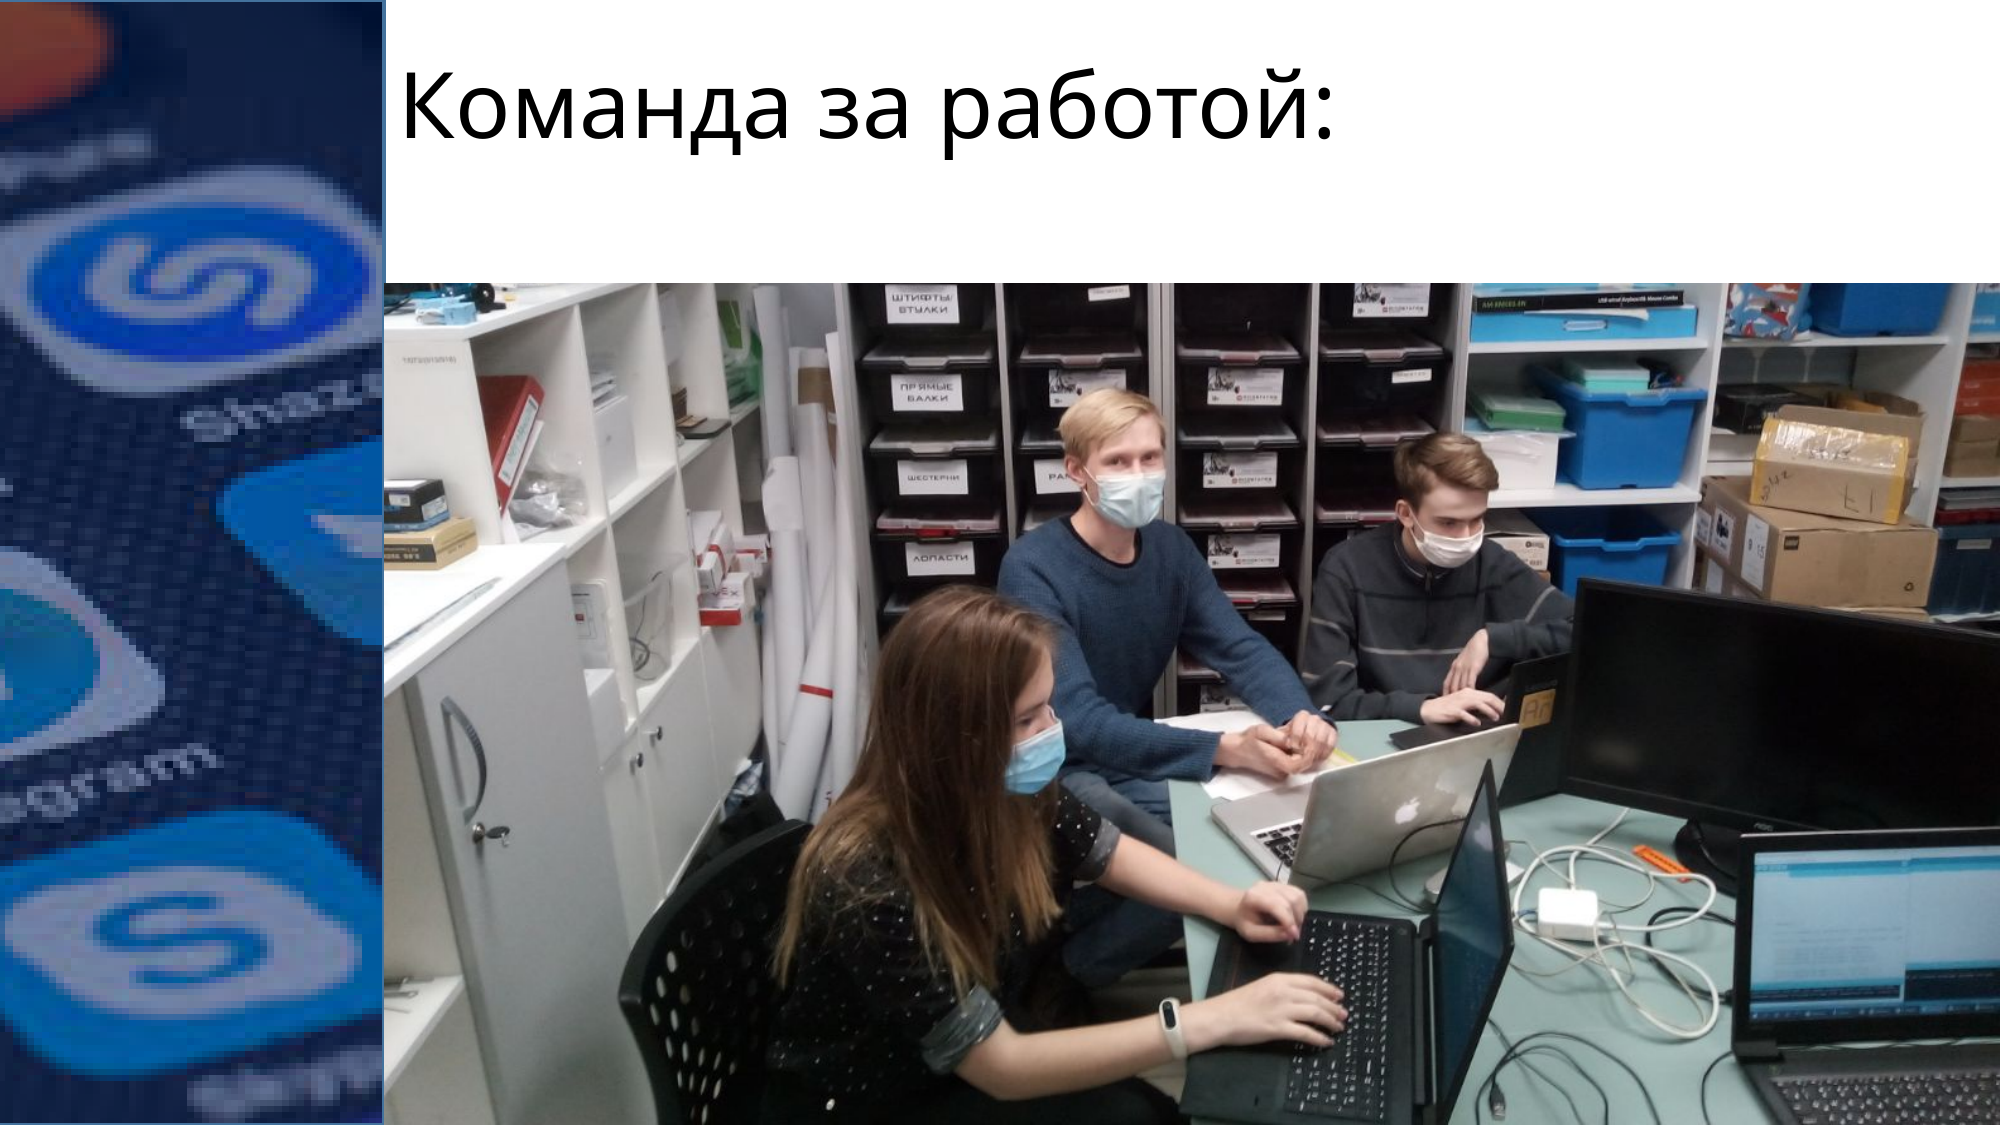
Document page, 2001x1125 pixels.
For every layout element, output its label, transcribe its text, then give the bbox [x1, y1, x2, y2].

text_box Команда за работой: [387, 0, 2000, 218]
picture [0, 0, 2000, 1125]
